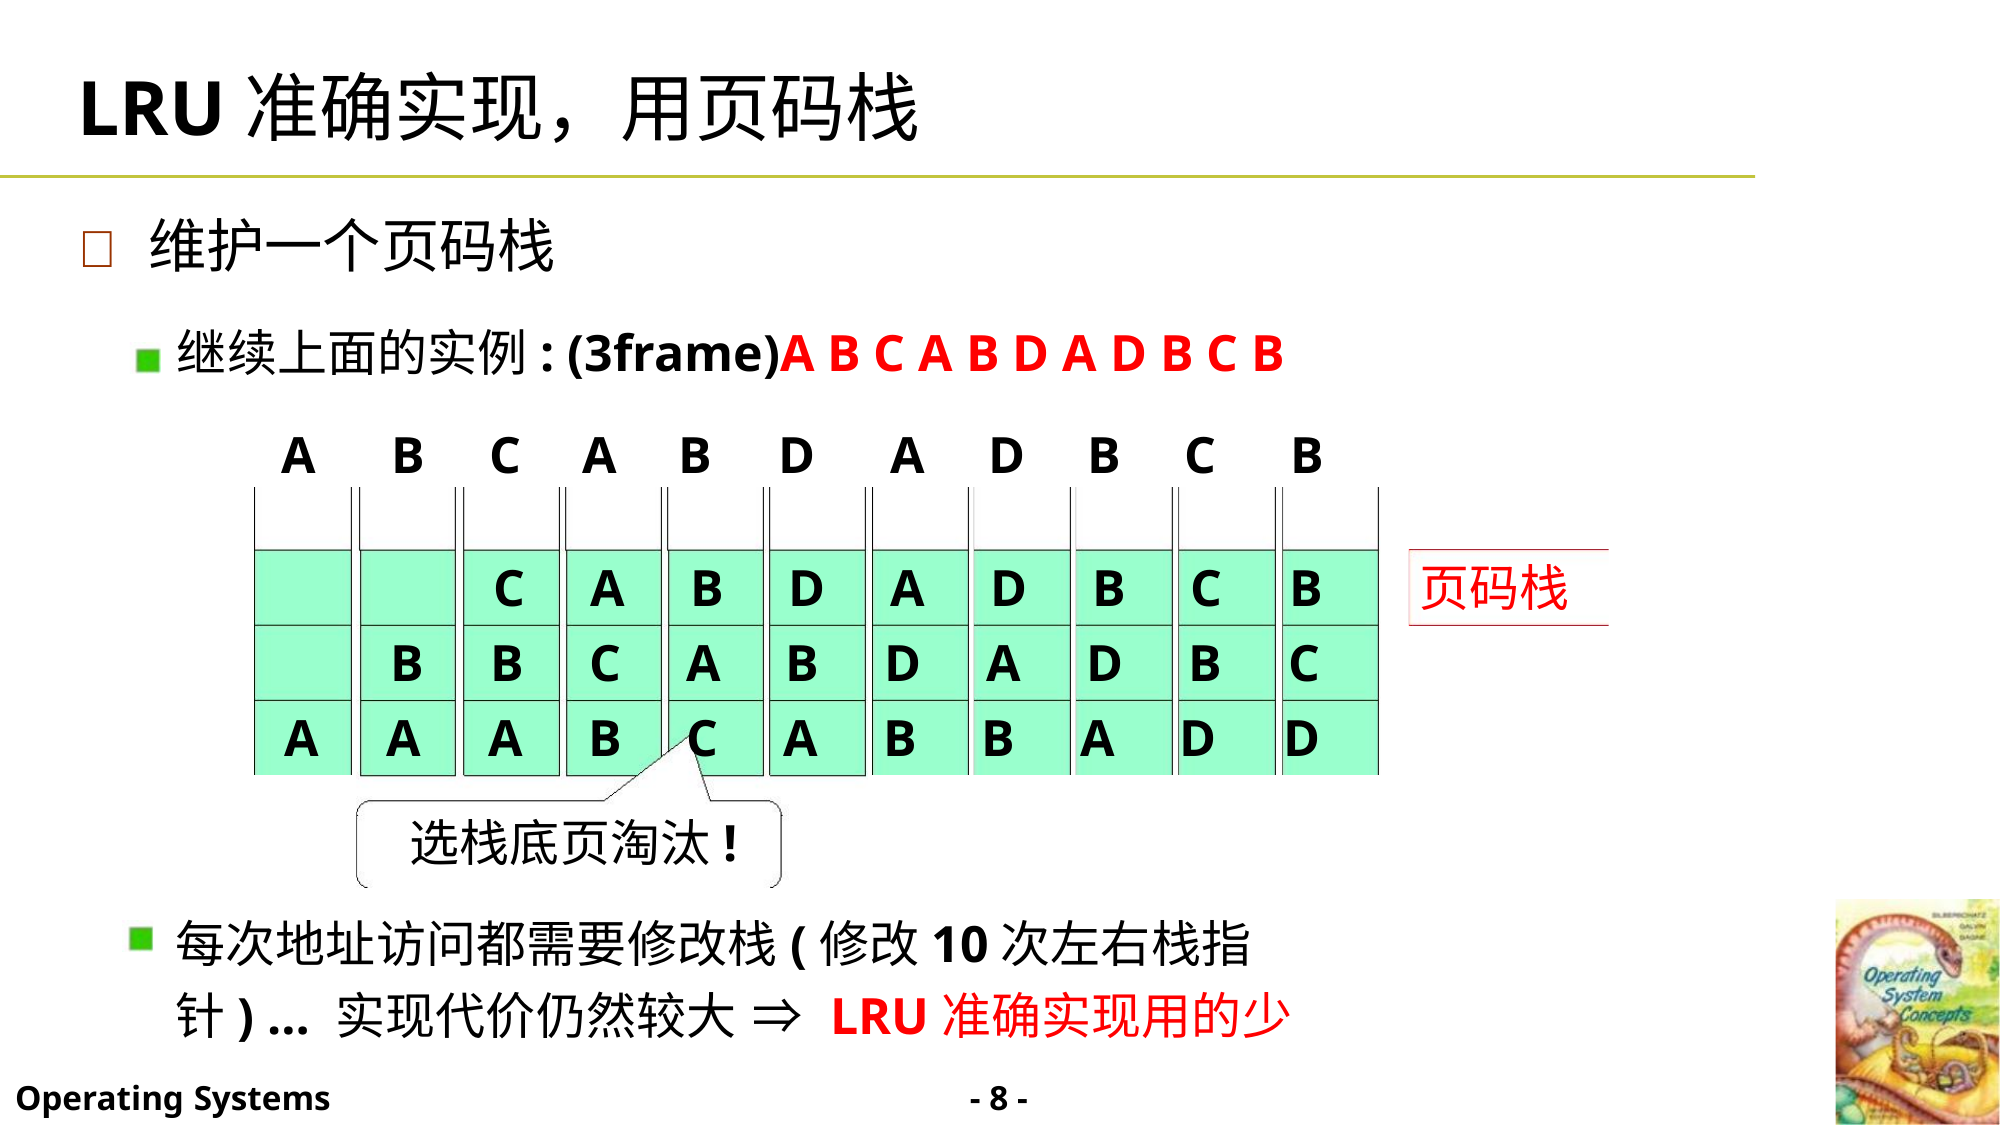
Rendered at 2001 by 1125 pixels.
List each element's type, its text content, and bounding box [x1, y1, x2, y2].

text_box [356, 487, 868, 710]
text_box 继续上面的实例: (3frame)A B C A B D A D B C B A B C A B D A D B C B [176, 325, 1532, 484]
text_box C A B D A D B C B 页码栈 B B C A B D A D B C [390, 560, 1763, 692]
text_box  维护一个页码栈 [78, 221, 630, 280]
text_box [1178, 767, 1277, 775]
text_box [1075, 692, 1175, 710]
text_box 选栈底页淘汰! [409, 815, 803, 872]
text_box [872, 487, 970, 560]
text_box Operating Systems [15, 1079, 335, 1117]
text_box [1282, 692, 1381, 710]
text_box [973, 487, 1072, 560]
text_box [1075, 767, 1175, 775]
text_box A A A B C A B B A D D [284, 710, 1509, 767]
text_box [1282, 767, 1381, 775]
text_box [1835, 899, 2000, 1125]
text_box [129, 342, 161, 374]
text_box [872, 767, 970, 775]
text_box [1282, 487, 1381, 560]
text_box [872, 692, 970, 710]
text_box [973, 692, 1072, 710]
text_box [1178, 487, 1277, 560]
text_box [1075, 487, 1175, 560]
text_box [973, 767, 1072, 775]
text_box LRU准确实现，用页码栈 [77, 66, 1034, 151]
text_box [356, 767, 868, 888]
text_box [1178, 692, 1277, 710]
text_box [122, 920, 154, 952]
text_box [1408, 549, 1609, 560]
text_box - 8 - [970, 1079, 1080, 1117]
text_box 每次地址访问都需要修改栈(修改10次左右栈指 针) … 实现代价仍然较大 ⇒ LRU准确实现用的少 [175, 916, 1415, 1045]
text_box [254, 487, 353, 775]
